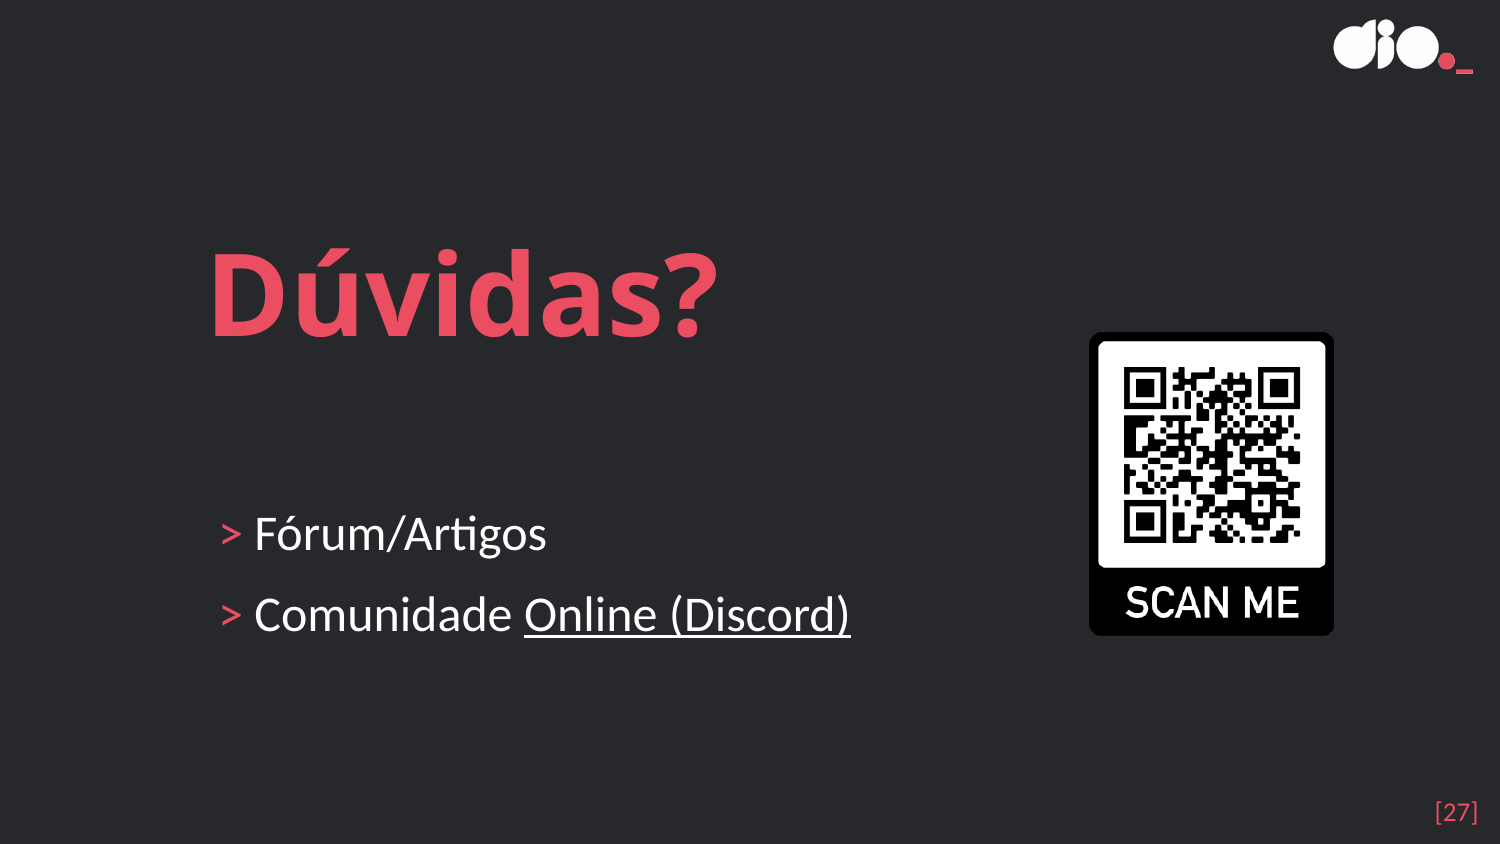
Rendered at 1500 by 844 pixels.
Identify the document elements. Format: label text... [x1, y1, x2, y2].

text_box Dúvidas? [190, 215, 1270, 366]
text_box > Fórum/Artigos > Comunidade Online (Discord) [190, 485, 920, 636]
slide_number [27] [1403, 779, 1494, 844]
picture [1332, 19, 1474, 75]
picture [1089, 332, 1334, 636]
